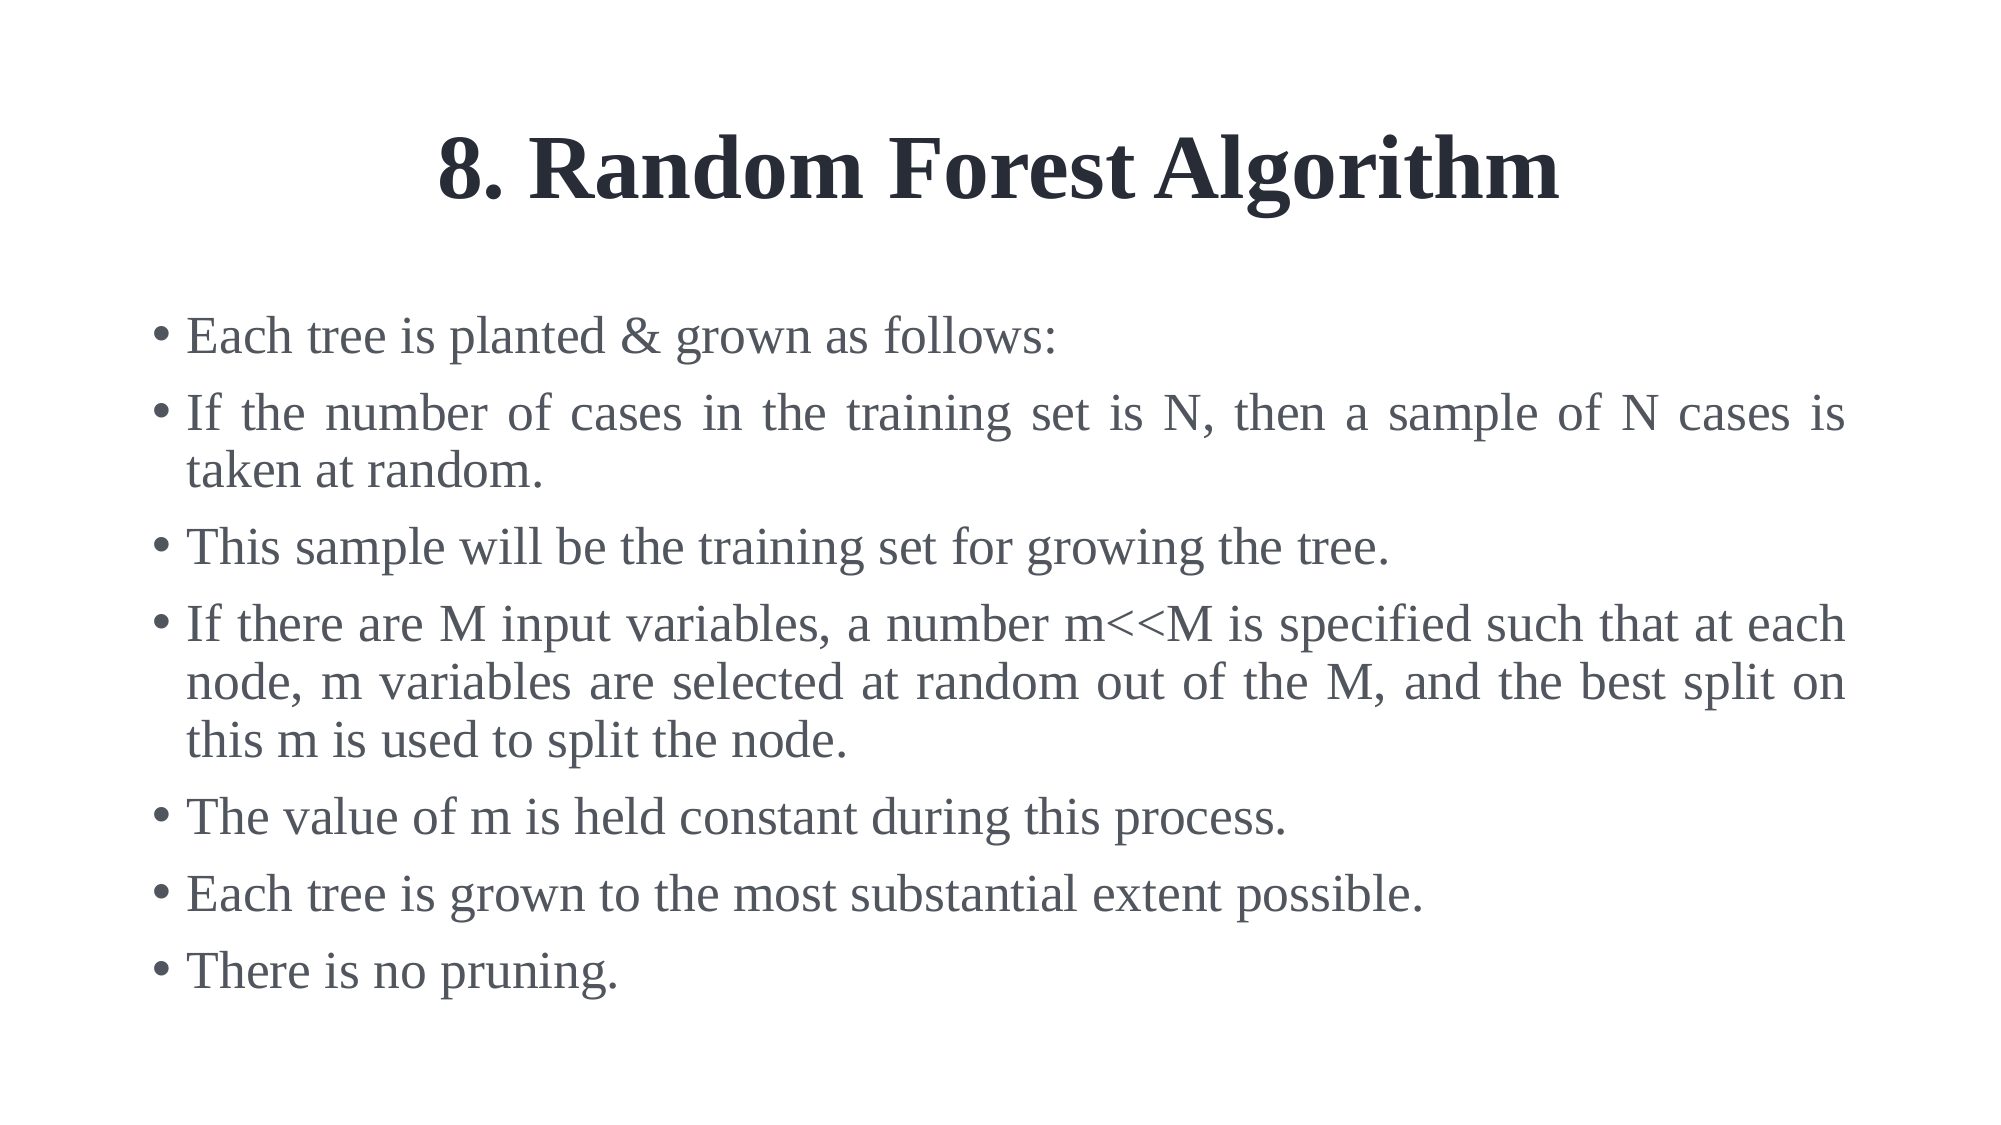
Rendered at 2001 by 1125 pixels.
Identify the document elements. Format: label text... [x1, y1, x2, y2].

list Each tree is planted & grown as follows: If the number of cases in the training set is N, then a sample of N cases is taken at random. This sample will be the training set for growing the tree. If there are M input variables, a number m<<M is specified such that at each node, m variables are selected at random out of the M, and the best split on this m is used to split the node. The value of m is held constant during this process. Each tree is grown to the most substantial extent possible. There is no pruning. [137, 299, 1863, 1014]
title 8. Random Forest Algorithm [137, 59, 1863, 278]
